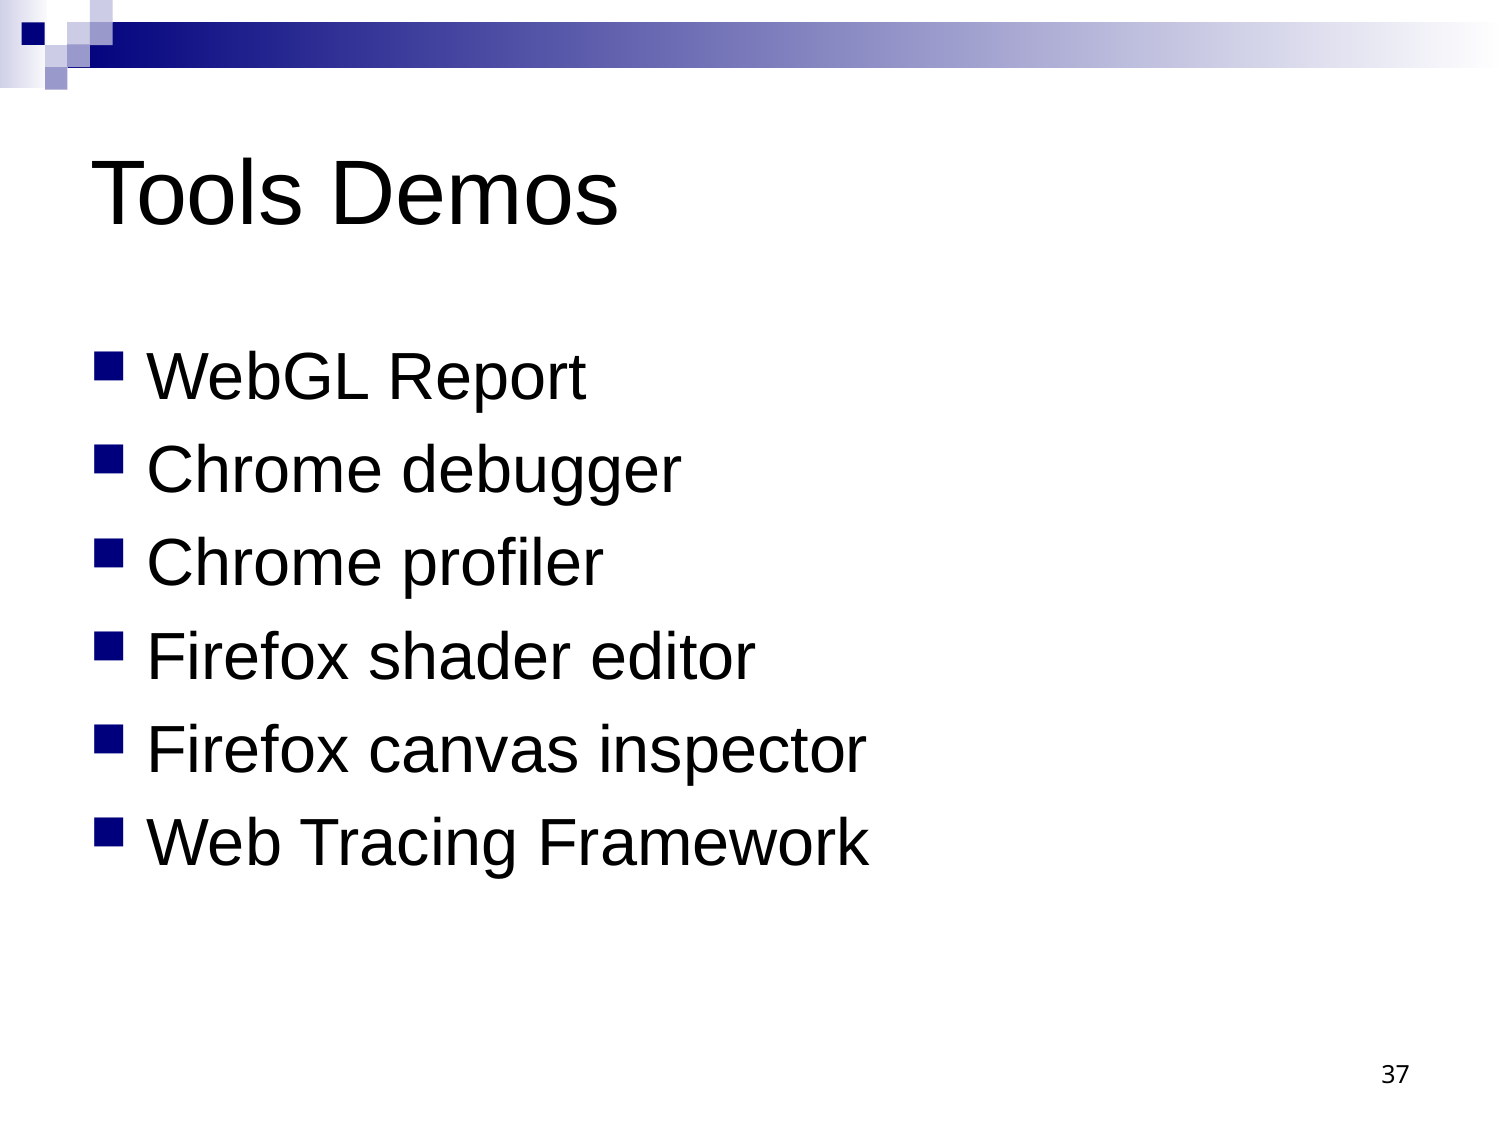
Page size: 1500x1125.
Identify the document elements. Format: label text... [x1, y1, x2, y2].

slide_number 37 [1074, 1024, 1426, 1101]
title Tools Demos [75, 75, 1425, 300]
list WebGL Report Chrome debugger Chrome profiler Firefox shader editor Firefox canvas inspector Web Tracing Framework [75, 324, 1425, 963]
